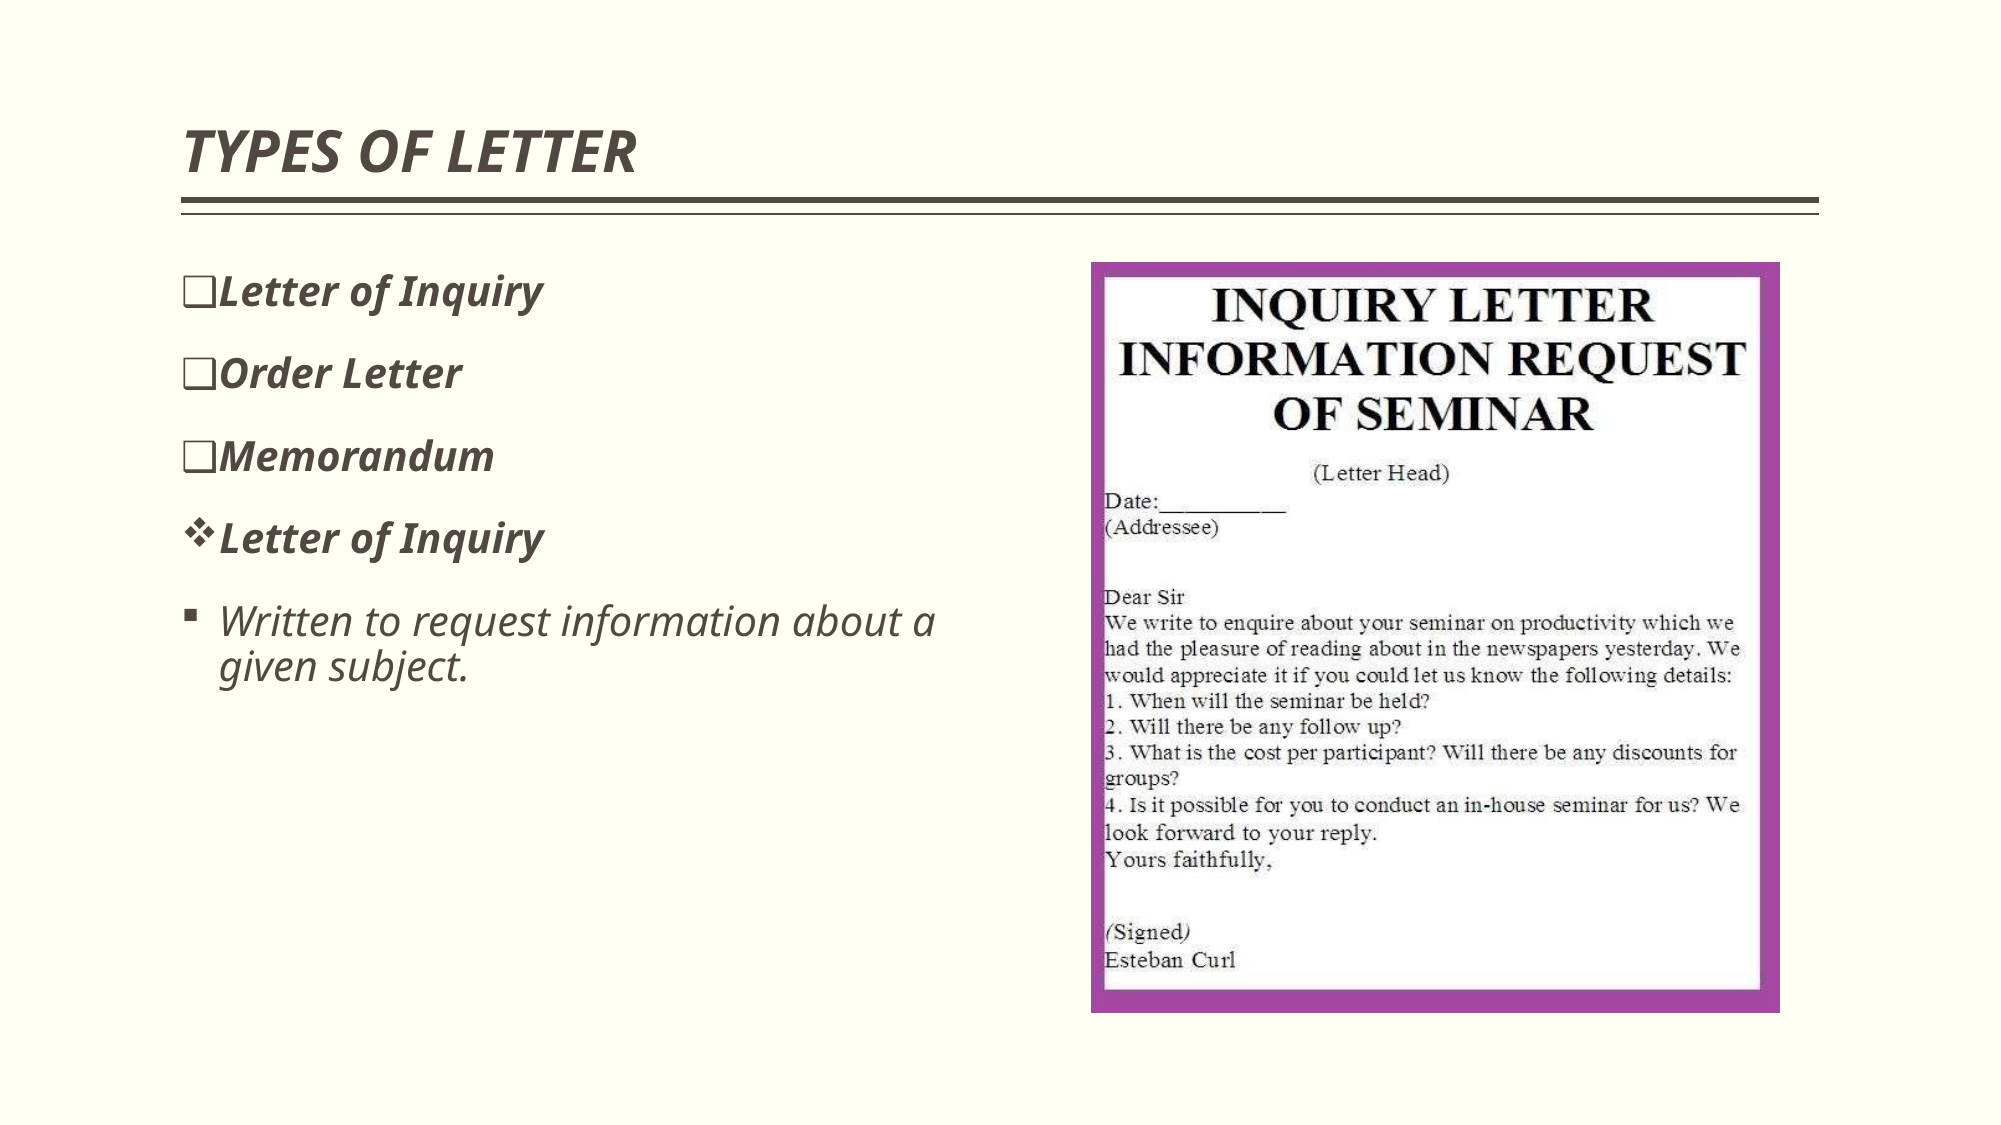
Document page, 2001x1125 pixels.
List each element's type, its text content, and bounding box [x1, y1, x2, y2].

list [1091, 262, 1780, 1013]
title TYPES OF LETTER [181, 12, 1819, 193]
list ❑Letter of Inquiry ❑Order Letter ❑Memorandum Letter of Inquiry Written to request information about a given subject. [181, 262, 988, 1013]
